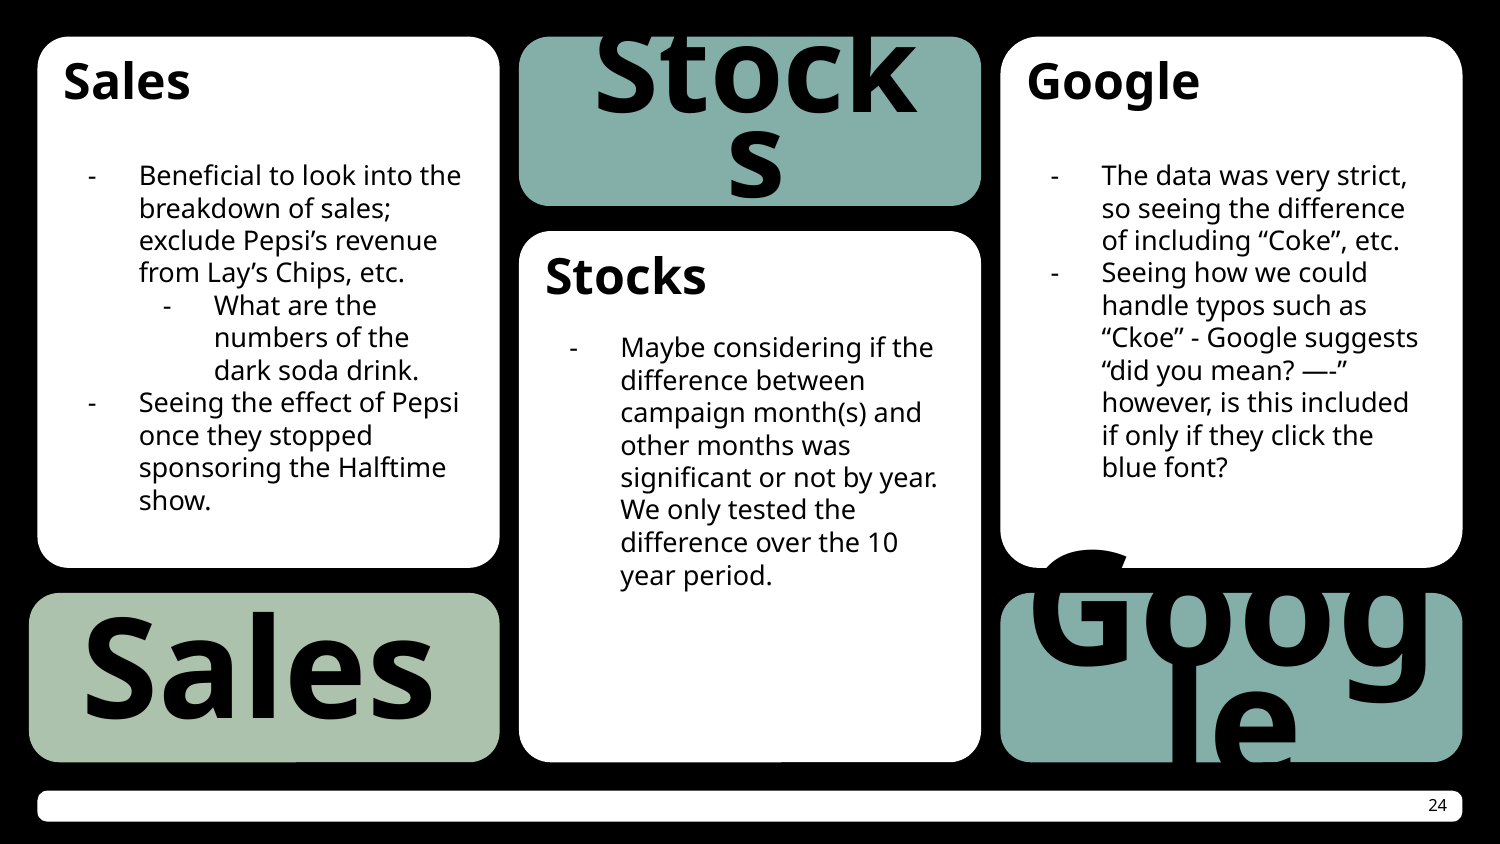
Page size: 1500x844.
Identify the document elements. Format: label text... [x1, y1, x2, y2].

title Stocks [551, 55, 960, 203]
title Google [1000, 615, 1463, 763]
list Beneficial to look into the breakdown of sales; exclude Pepsi’s revenue from Lay’s Chips, etc. What are the numbers of the dark soda drink. Seeing the effect of Pepsi once they stopped sponsoring the Halftime show. [48, 143, 484, 525]
title Google [1011, 55, 1369, 143]
title Sales [55, 615, 463, 763]
list The data was very strict, so seeing the difference of including “Coke”, etc. Seeing how we could handle typos such as “Ckoe” - Google suggests “did you mean? —-” however, is this included if only if they click the blue font? [1011, 143, 1446, 525]
title Sales [48, 55, 406, 143]
list Maybe considering if the difference between campaign month(s) and other months was significant or not by year. We only tested the difference over the 10 year period. [530, 315, 965, 720]
title Stocks [530, 250, 888, 315]
